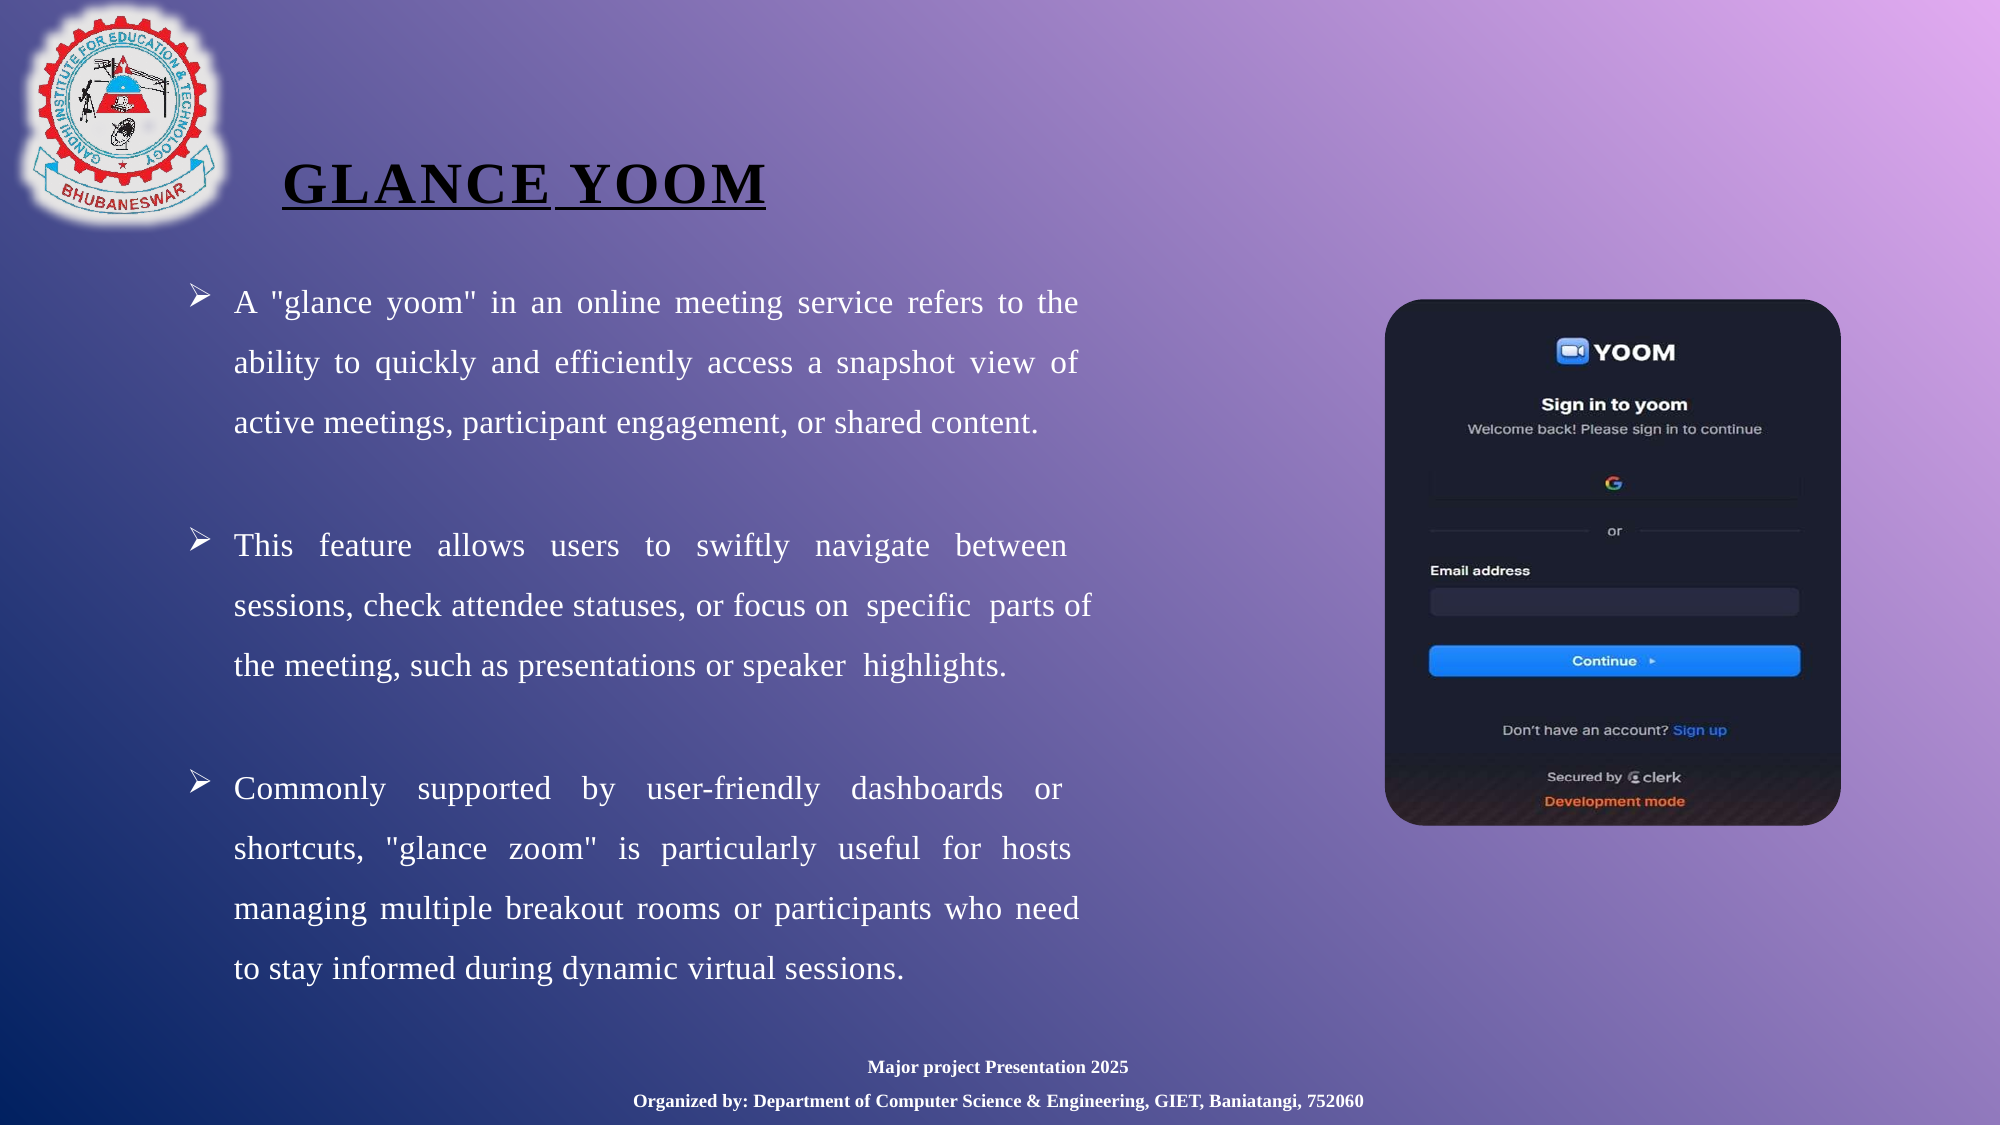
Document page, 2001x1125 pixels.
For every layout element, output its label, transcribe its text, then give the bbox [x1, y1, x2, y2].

text_box GLANCE YOOM [280, 143, 813, 215]
picture [21, 10, 227, 216]
picture [1384, 299, 1841, 826]
text_box A "glance yoom" in an online meeting service refers to the ability to quickly and efficiently access a snapshot view of active meetings, participant engagement, or shared content. This feature allows users to swiftly navigate between sessions, check attendee statuses, or focus on specific parts of the meeting, such as presentations or speaker highlights. Commonly supported by user-friendly dashboards or shortcuts, "glance zoom" is particularly useful for hosts managing multiple breakout rooms or participants who need to stay informed during dynamic virtual sessions. [185, 258, 1094, 986]
text_box Major project Presentation 2025 Organized by: Department of Computer Science & Engineering, GIET, Baniatangi, 752060 [549, 1036, 1448, 1119]
